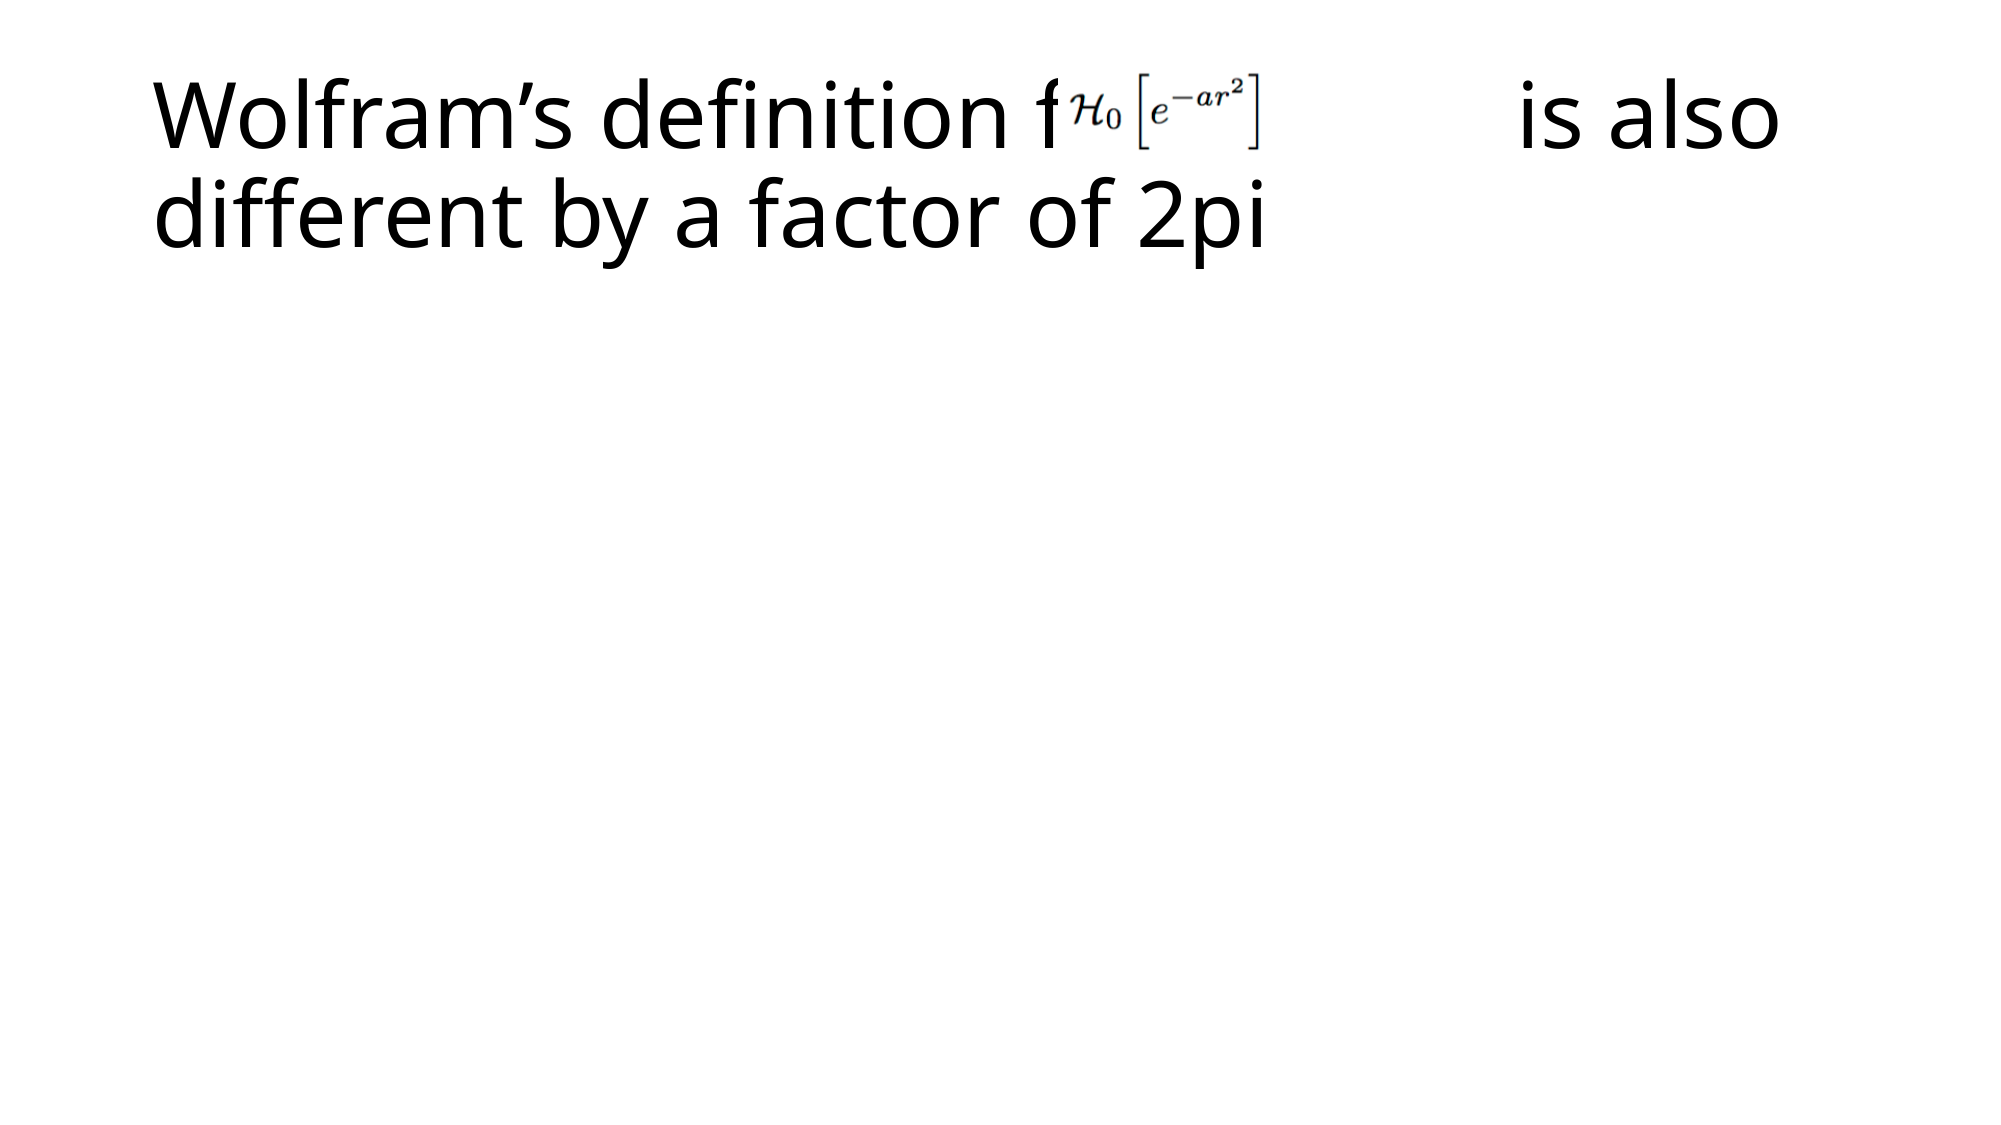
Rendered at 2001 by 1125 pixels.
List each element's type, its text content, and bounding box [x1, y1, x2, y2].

picture [1058, 43, 1274, 169]
title Wolfram’s definition for is also different by a factor of 2pi [137, 59, 1863, 278]
